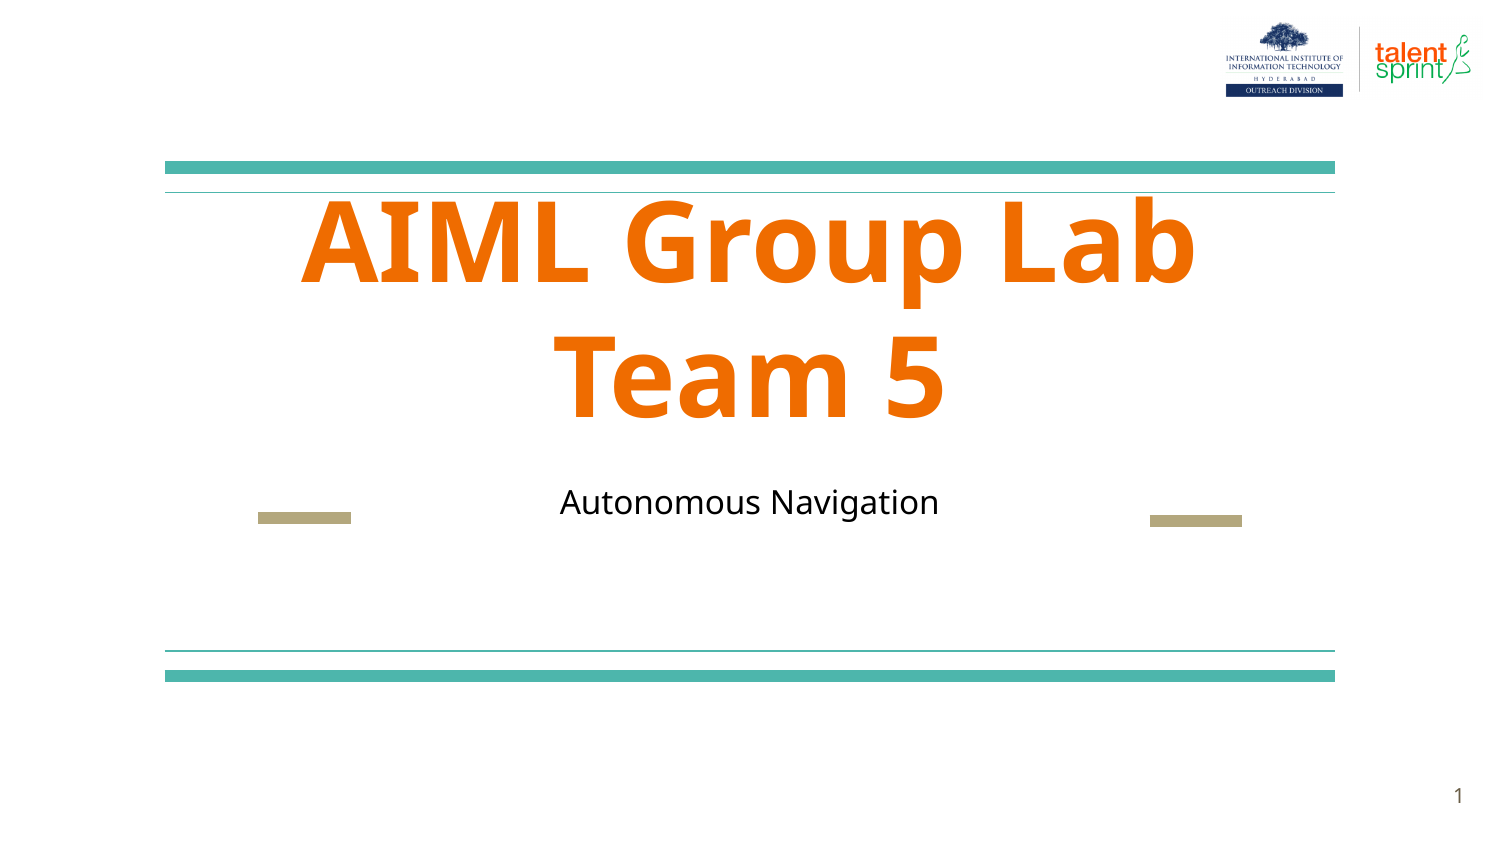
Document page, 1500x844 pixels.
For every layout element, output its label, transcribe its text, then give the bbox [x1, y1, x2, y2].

subtitle Autonomous Navigation [350, 466, 1150, 577]
picture [1220, 16, 1483, 101]
slide_number ‹#› [1389, 764, 1480, 830]
title AIML Group Lab Team 5 [164, 287, 1336, 456]
